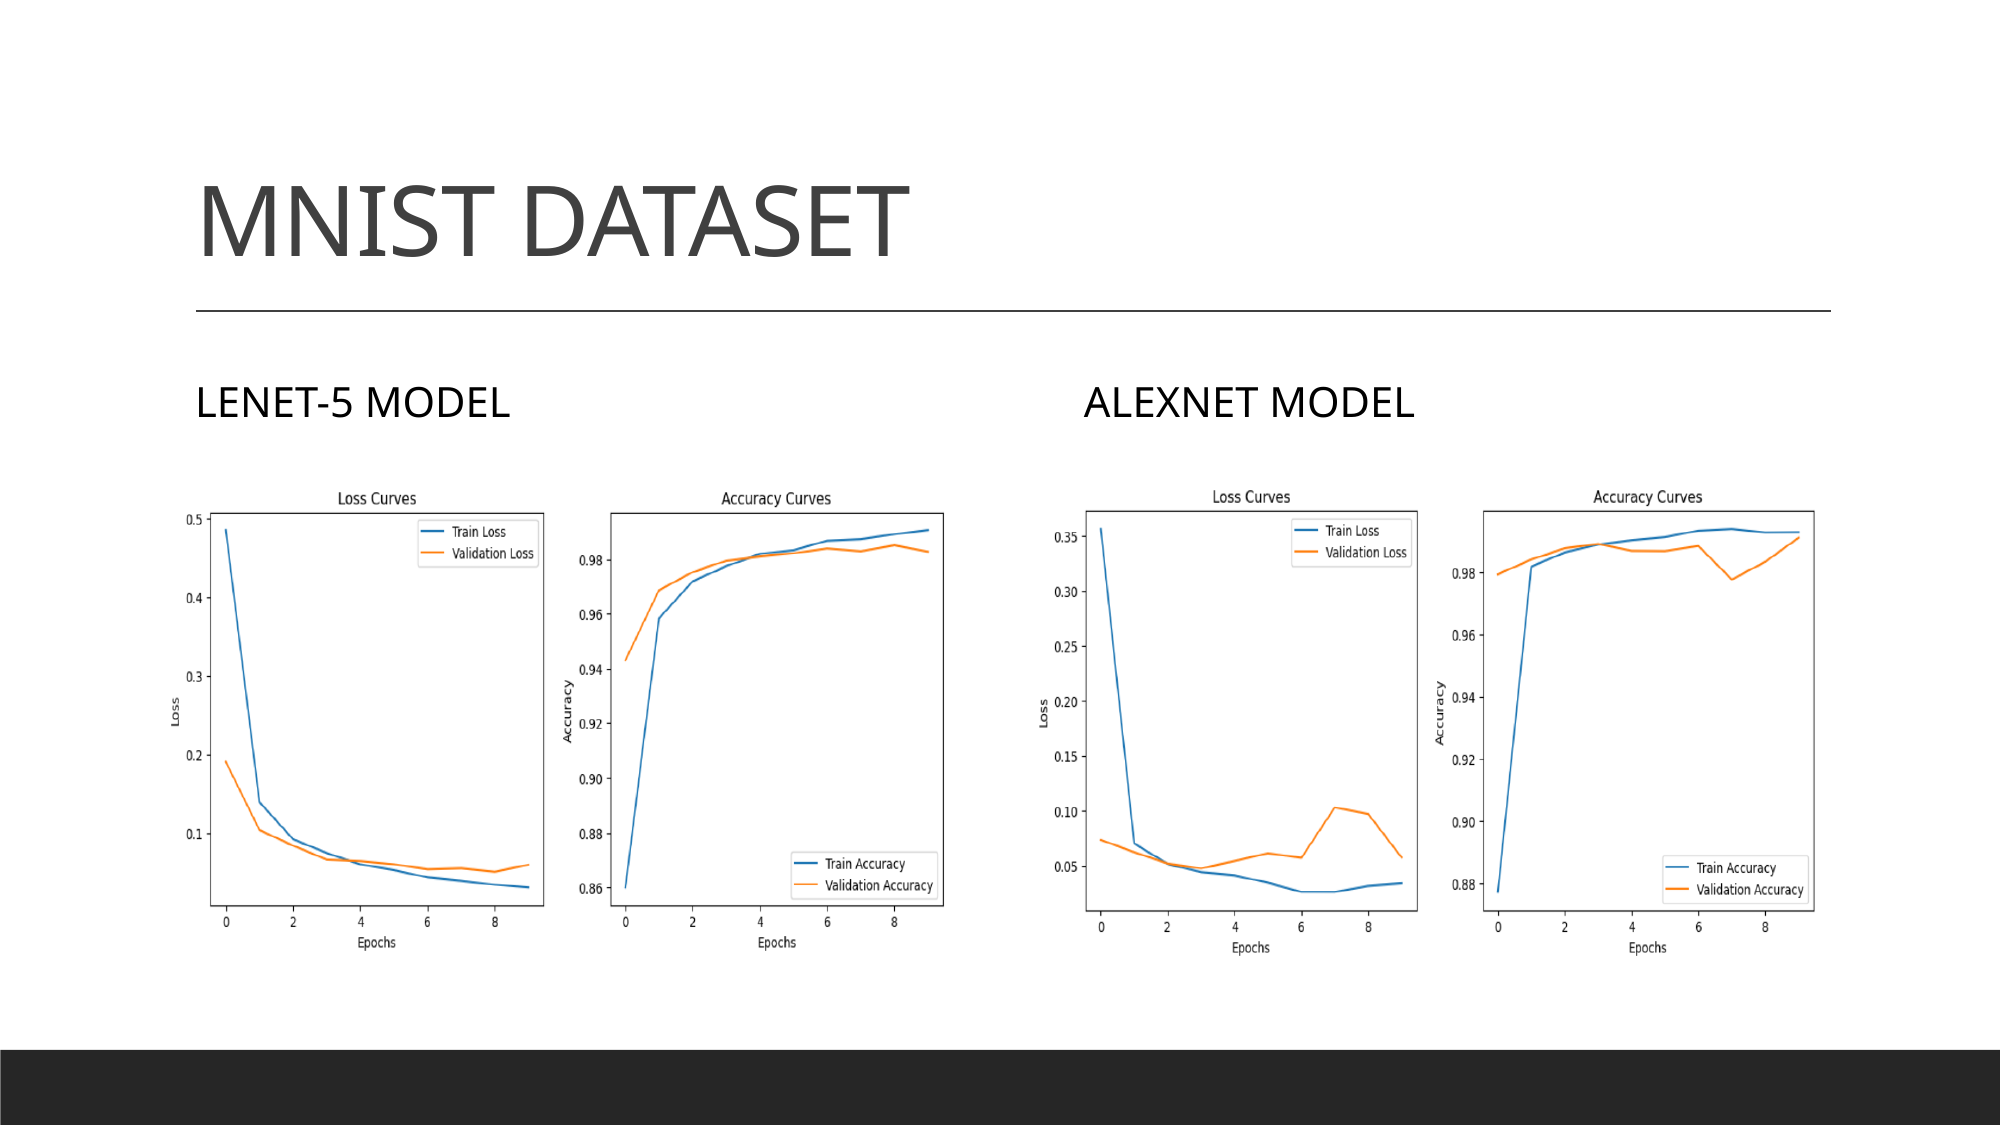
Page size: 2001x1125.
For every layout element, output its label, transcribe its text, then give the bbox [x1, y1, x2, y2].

list Alexnet model [1068, 337, 1830, 459]
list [169, 484, 956, 964]
list Lenet-5 model [180, 337, 942, 459]
title MNIST DATASET [180, 47, 1830, 285]
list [1026, 484, 1831, 964]
